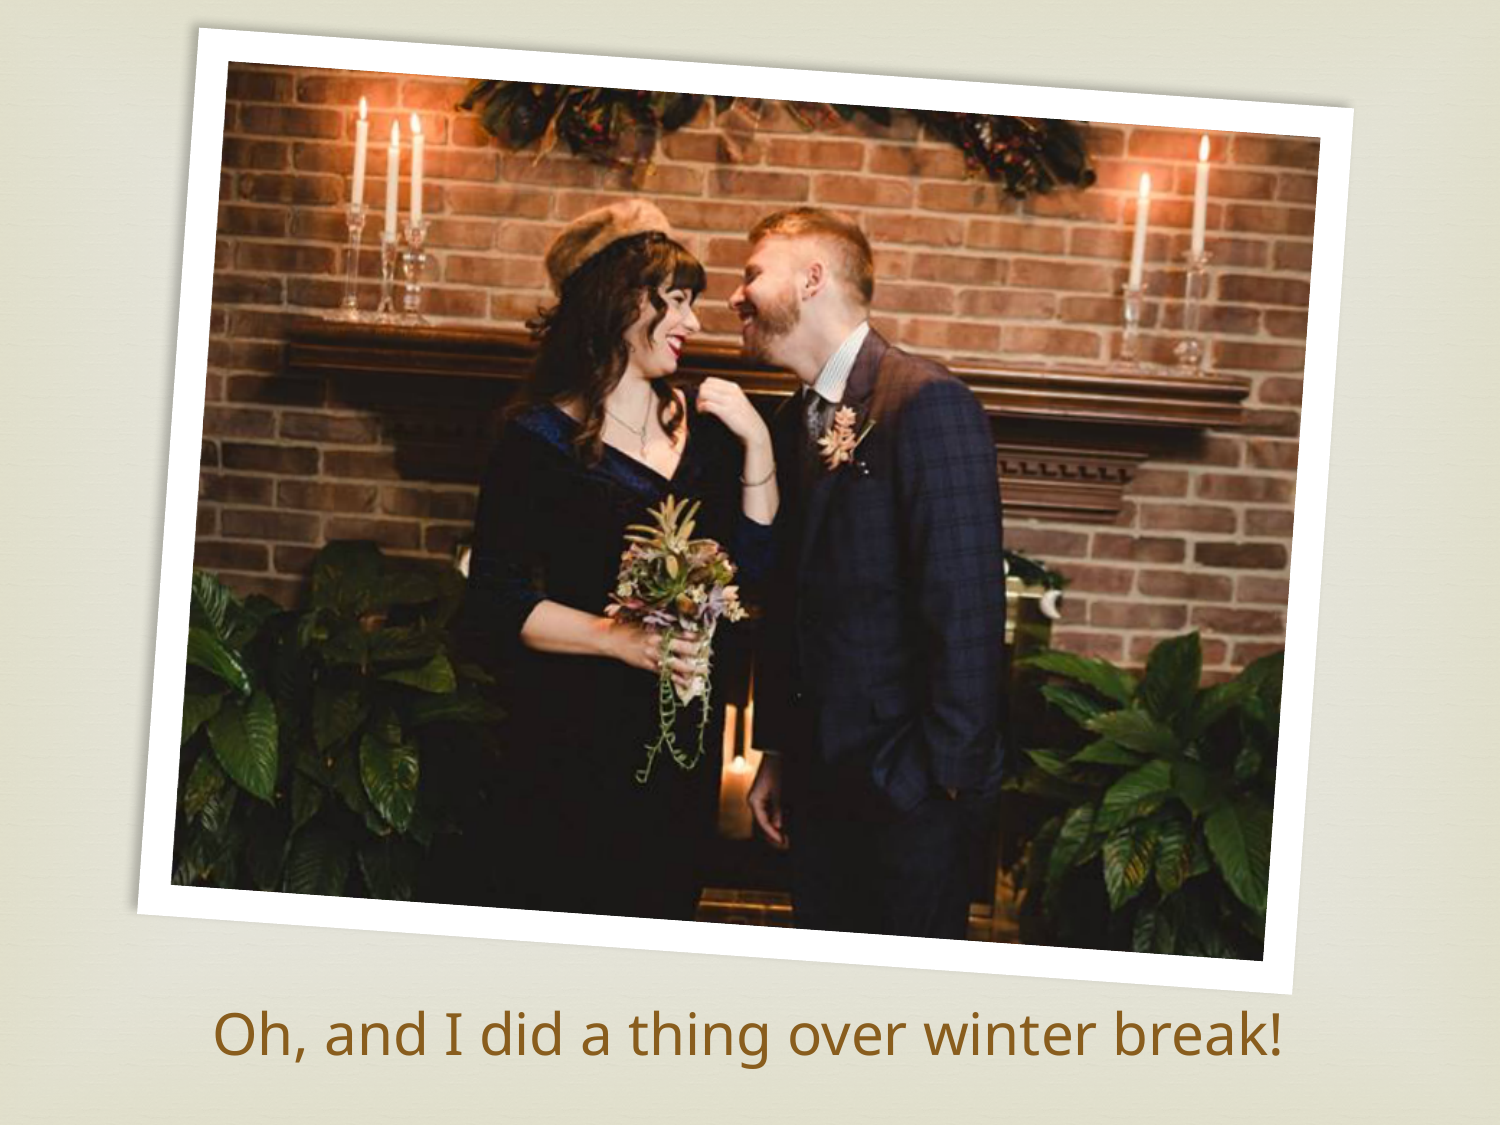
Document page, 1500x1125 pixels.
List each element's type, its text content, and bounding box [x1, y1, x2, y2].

title Oh, and I did a thing over winter break! [111, 969, 1386, 1075]
picture [172, 62, 1320, 961]
